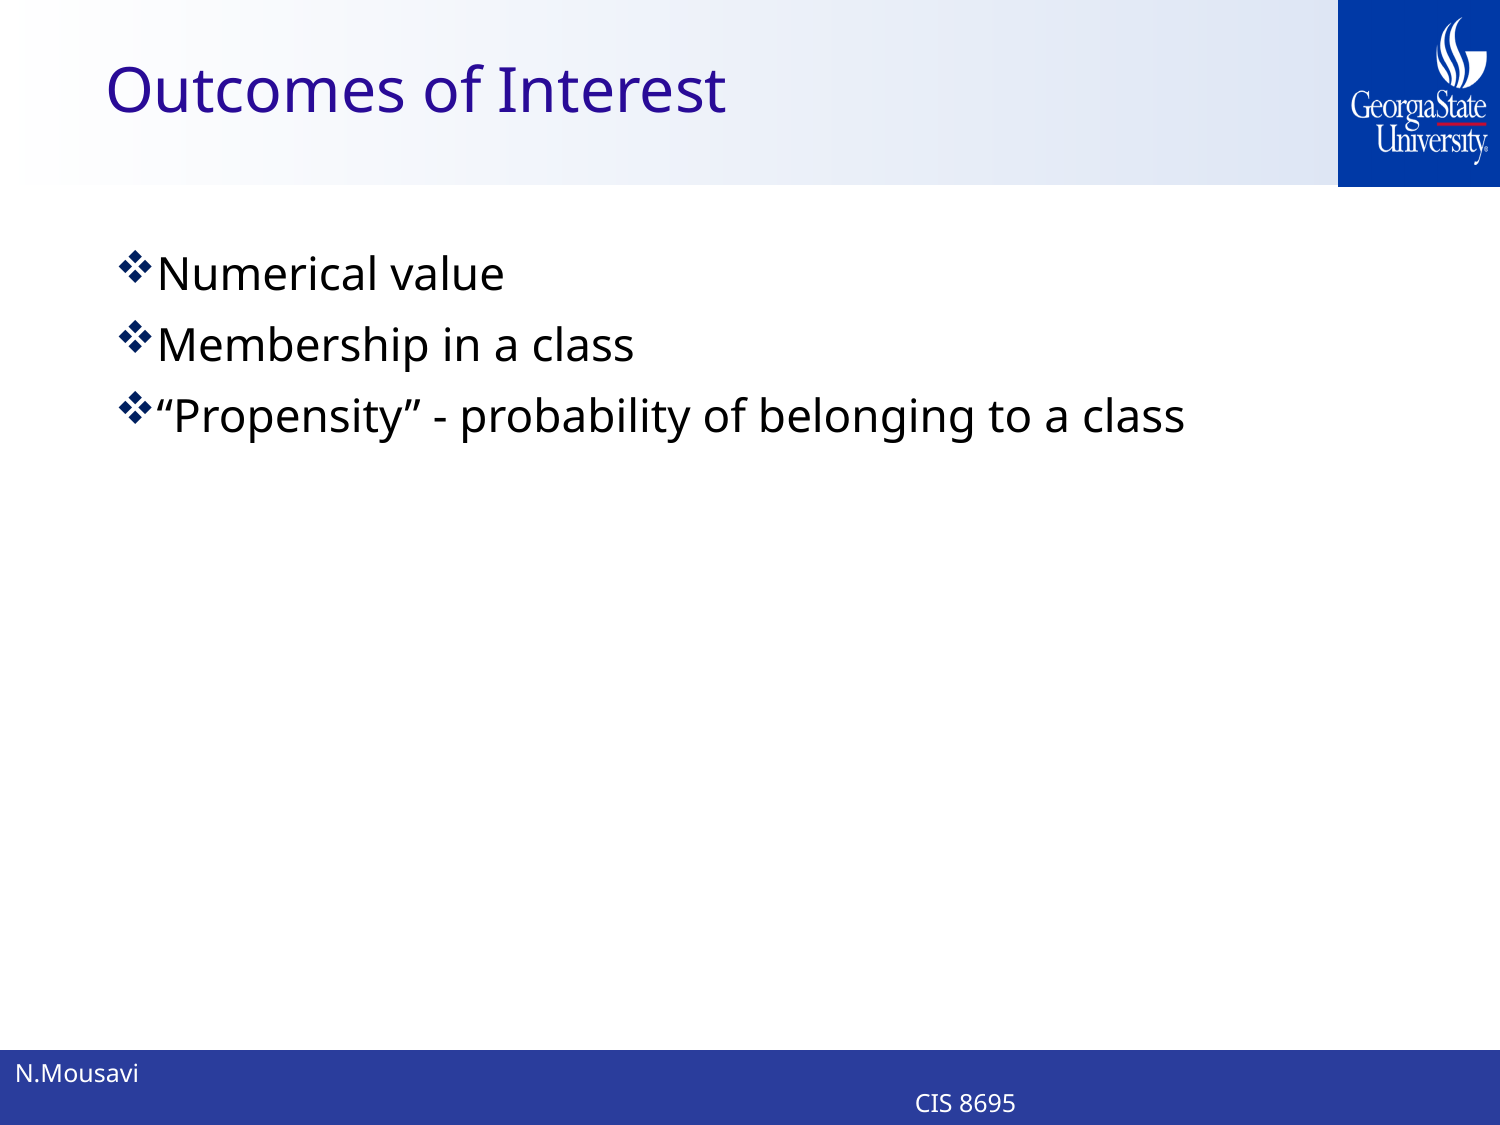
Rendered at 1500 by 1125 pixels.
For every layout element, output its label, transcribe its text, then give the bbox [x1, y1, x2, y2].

title Outcomes of Interest [90, 0, 1500, 185]
list Numerical value Membership in a class “Propensity” - probability of belonging to a class [99, 237, 1384, 952]
